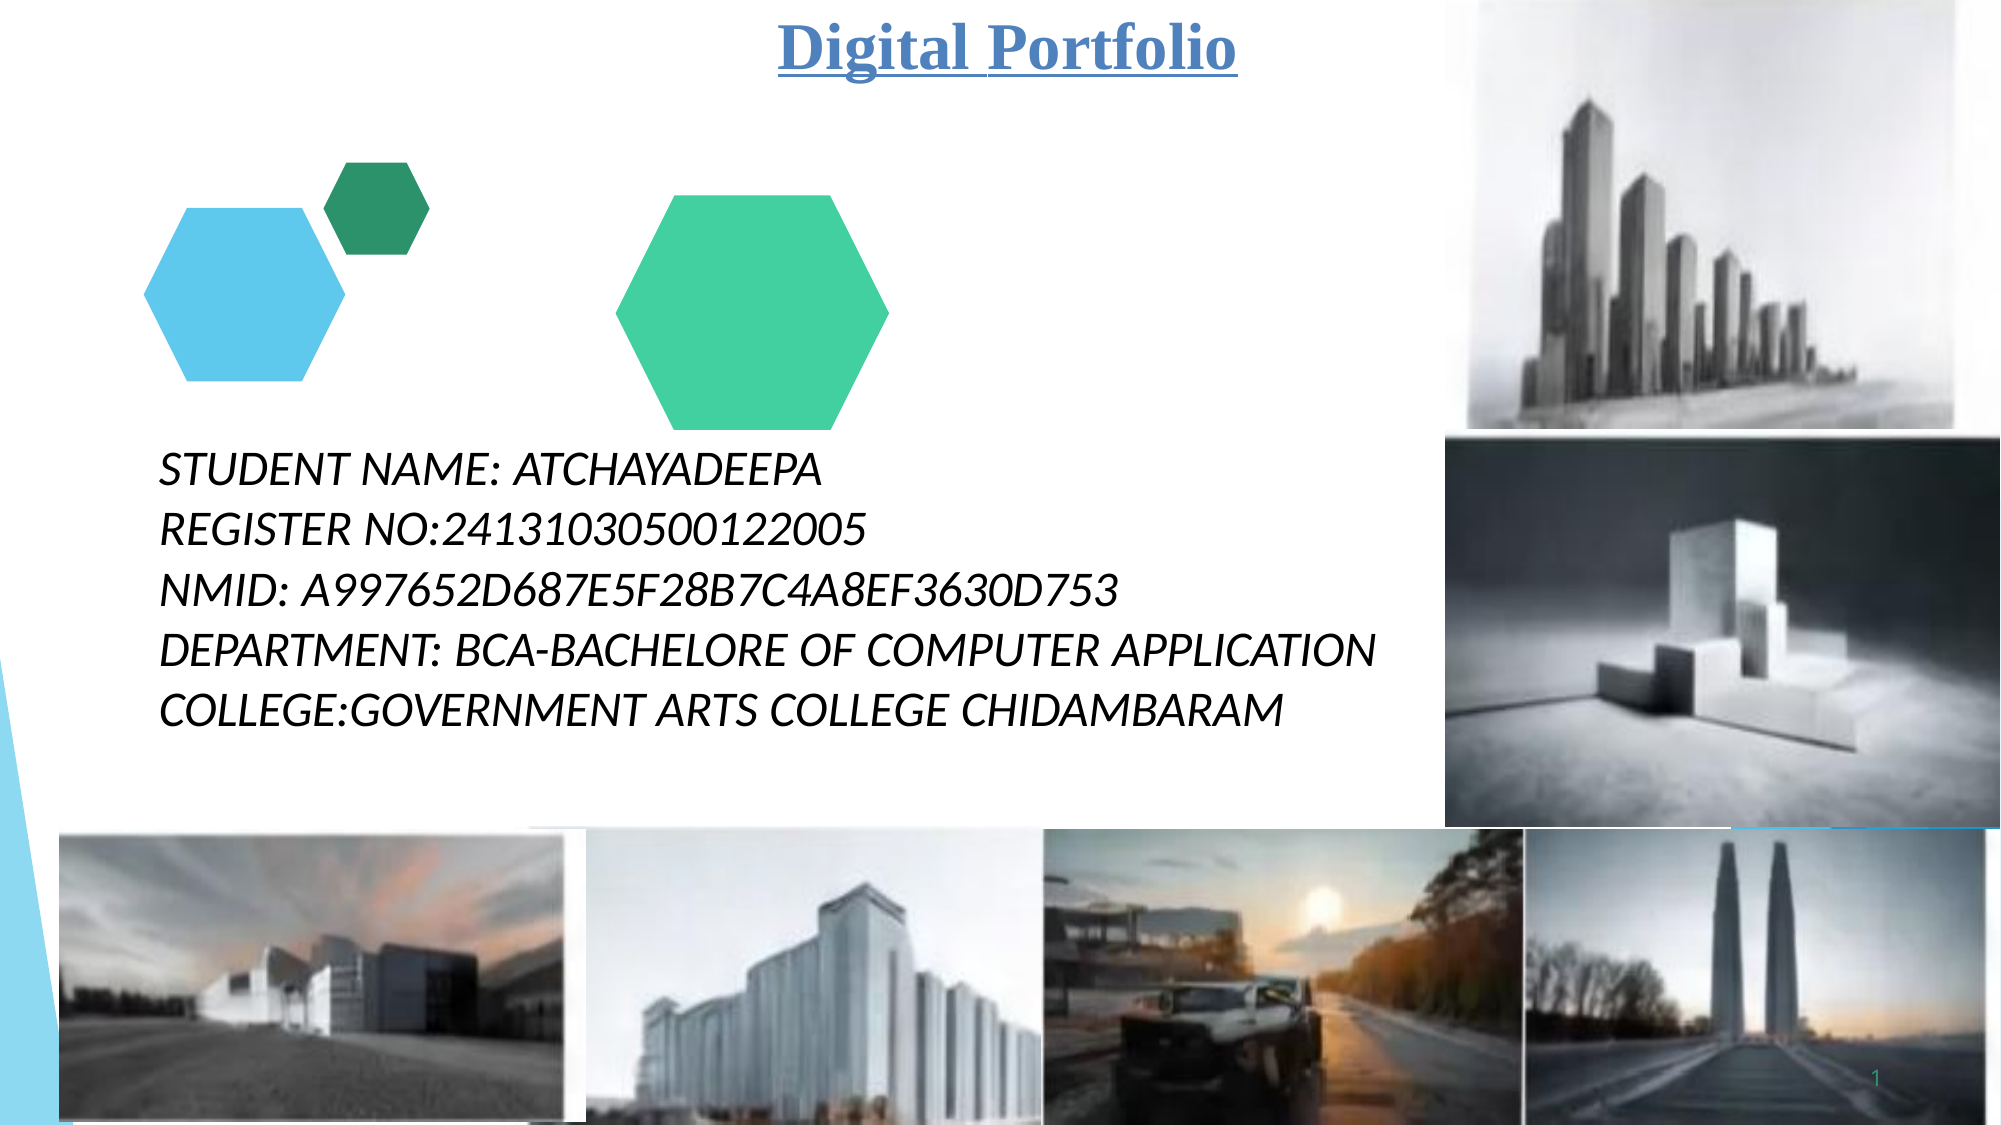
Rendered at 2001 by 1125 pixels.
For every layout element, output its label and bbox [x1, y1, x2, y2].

text_box [59, 0, 2000, 1125]
